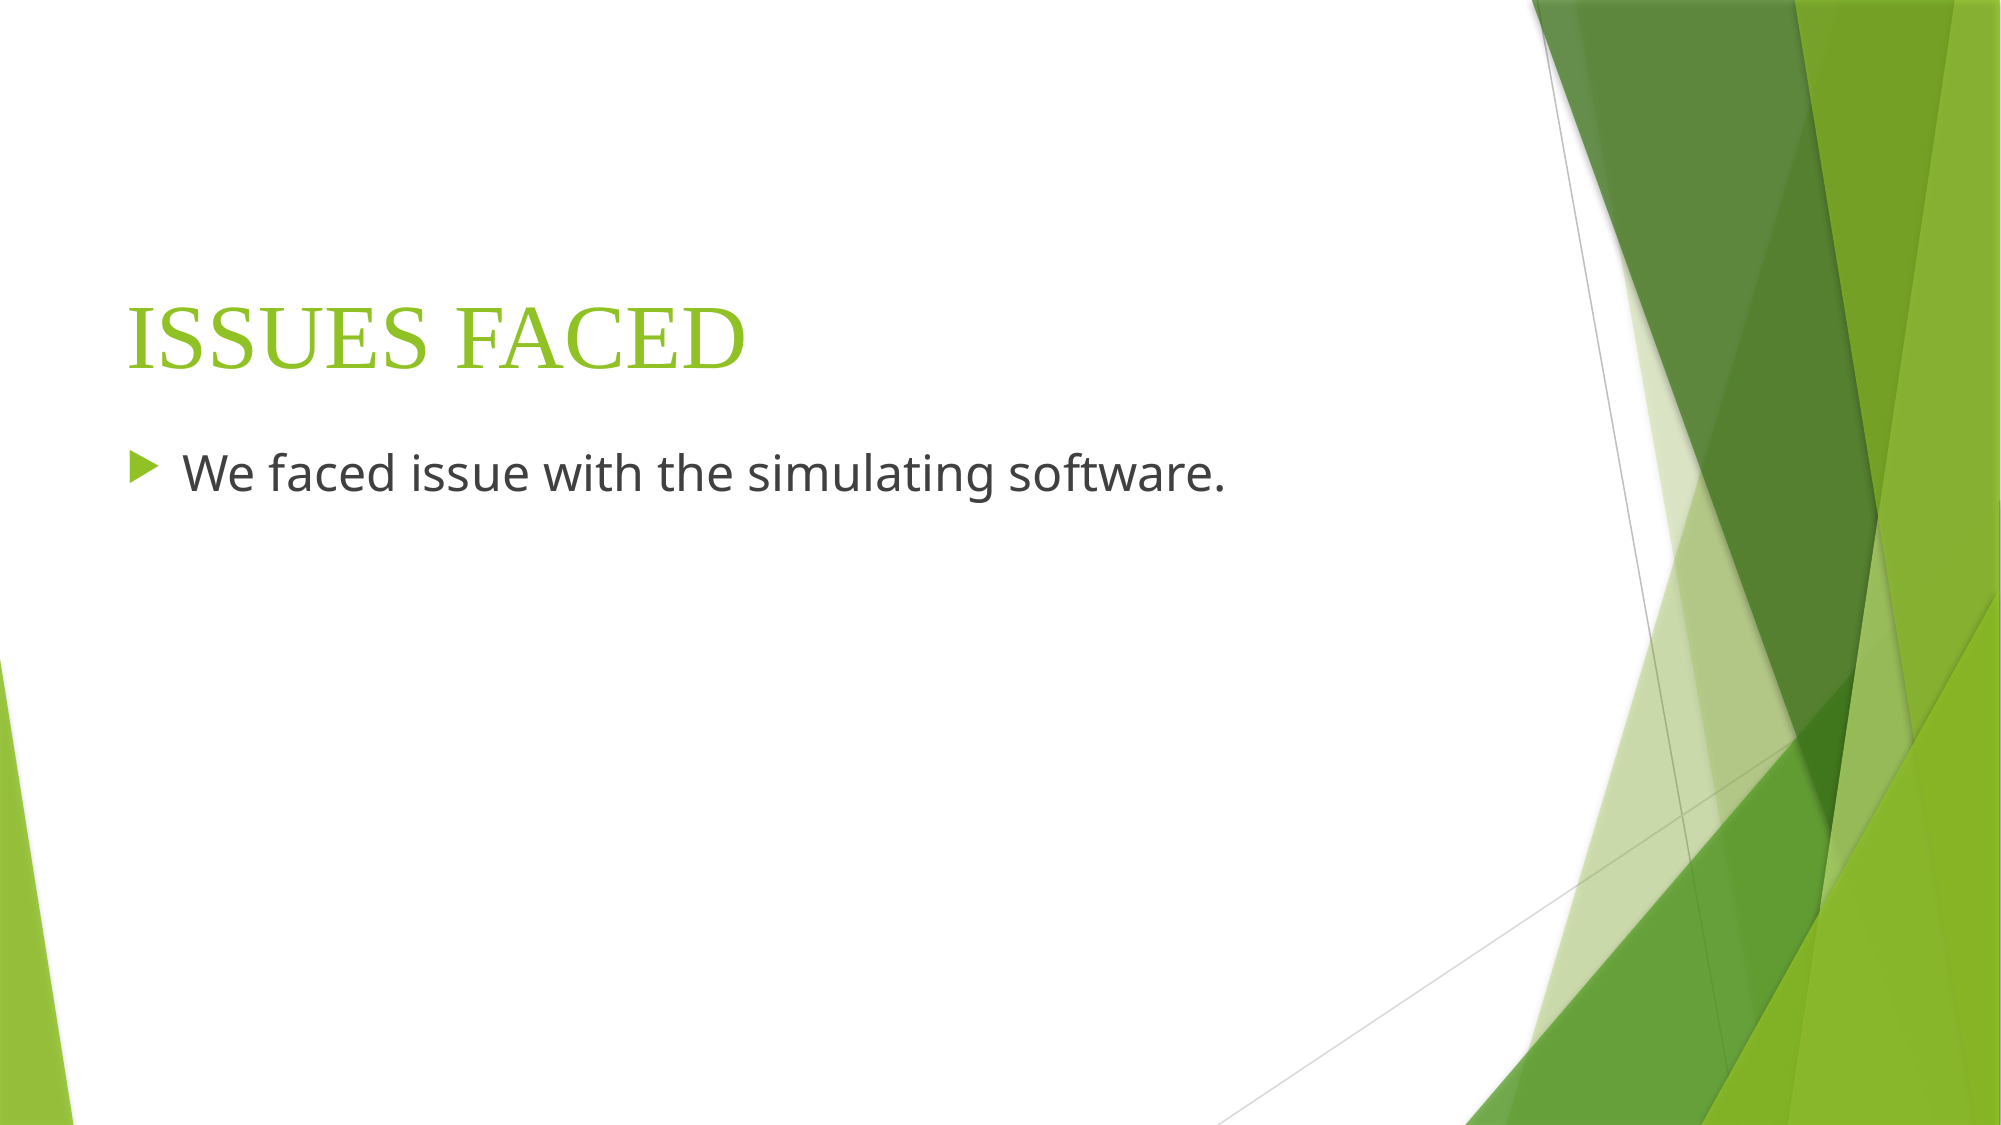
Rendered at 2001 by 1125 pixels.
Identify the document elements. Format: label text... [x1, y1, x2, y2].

title ISSUES FACED [111, 269, 1522, 433]
list We faced issue with the simulating software. [111, 433, 1522, 1071]
